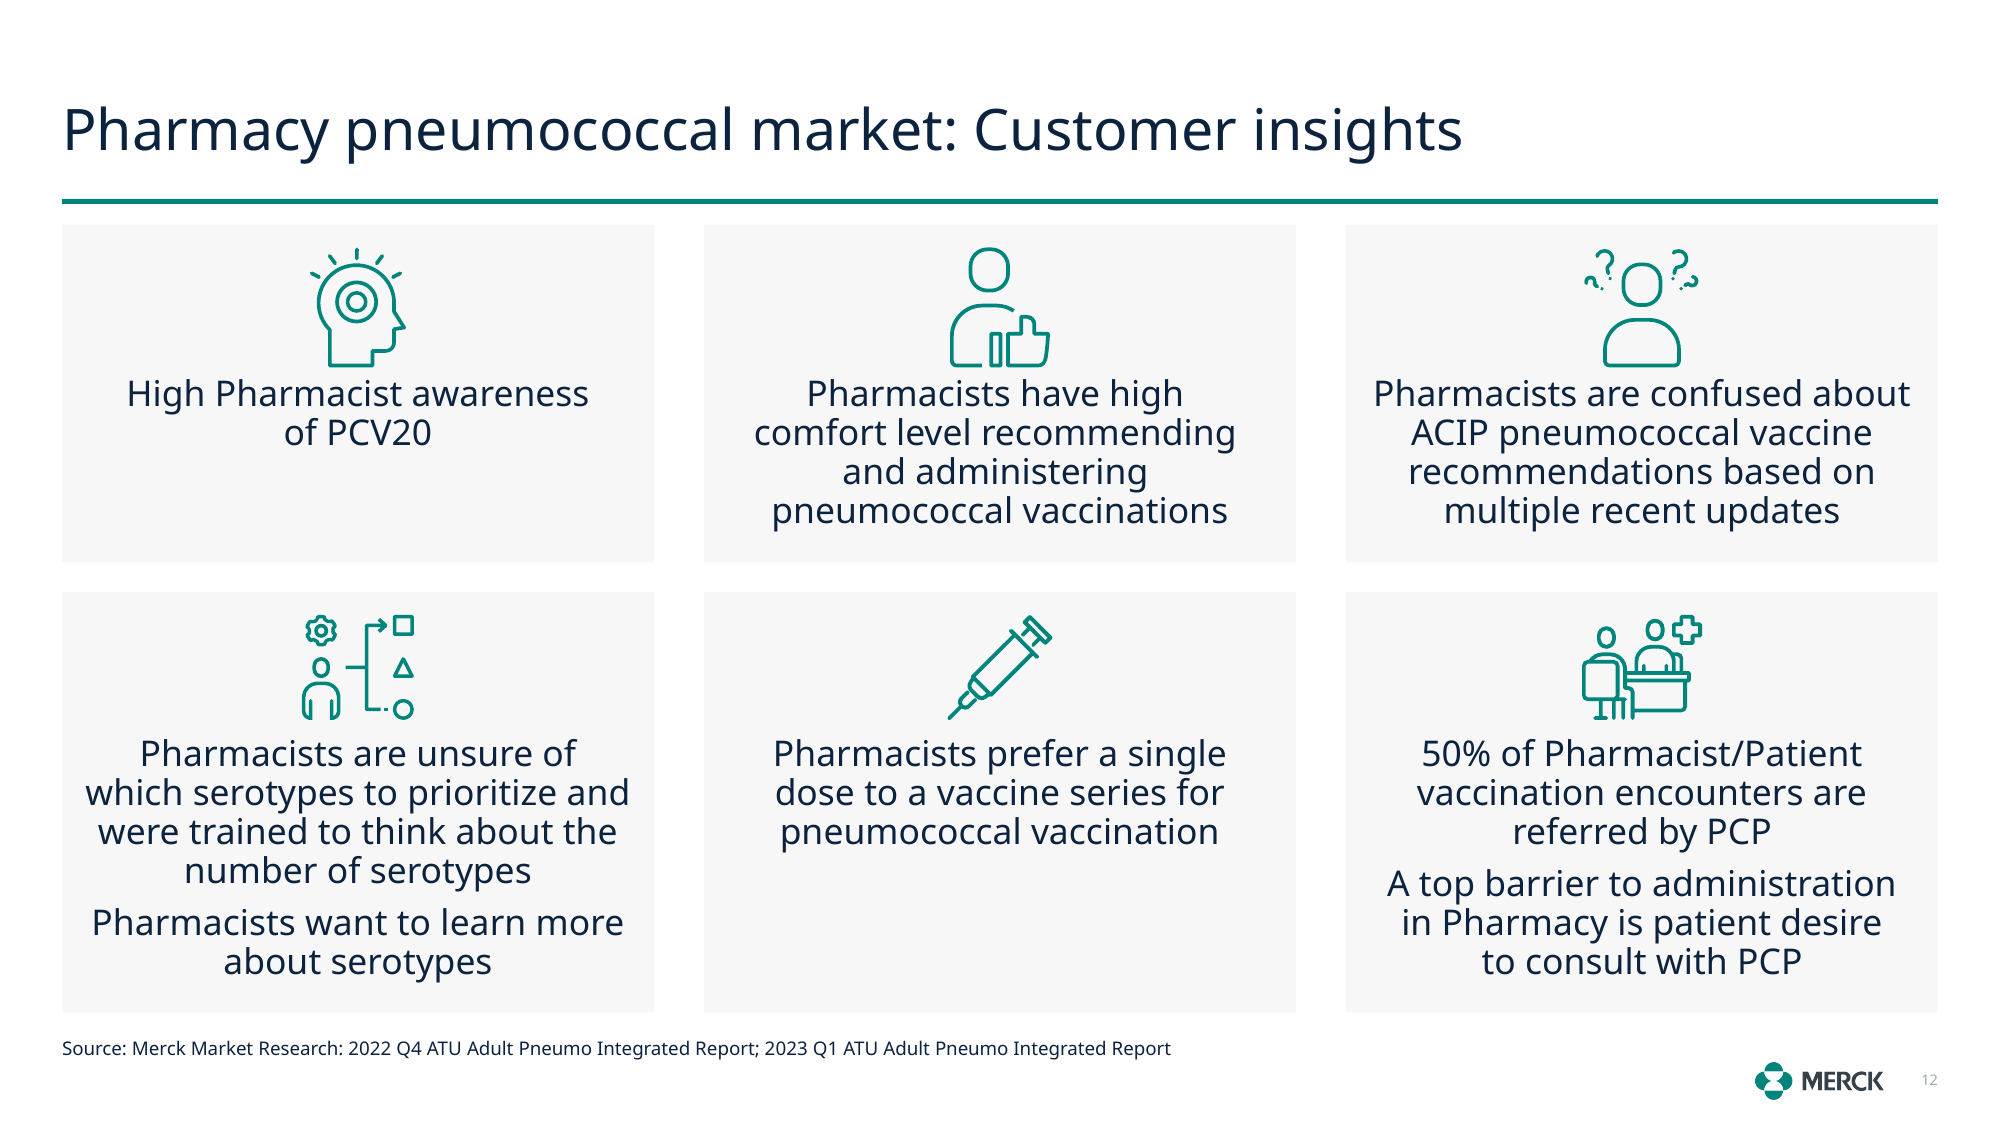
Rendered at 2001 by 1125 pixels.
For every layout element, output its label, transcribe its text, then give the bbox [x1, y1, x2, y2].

text_box 50% of Pharmacist/Patient vaccination encounters are referred by PCP A top barrier to administration in Pharmacy is patient desire to consult with PCP [1345, 591, 1939, 1013]
text_box Pharmacists are confused about ACIP pneumococcal vaccine recommendations based on multiple recent updates [1345, 224, 1939, 563]
text_box [309, 271, 321, 279]
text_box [947, 614, 1053, 720]
slide_number 12 [1900, 1062, 1938, 1099]
text_box [355, 247, 359, 261]
list Source: Merck Market Research: 2022 Q4 ATU Adult Pneumo Integrated Report; 2023 Q1 ATU Adult Pneumo Integrated Report [62, 989, 1704, 1060]
title Pharmacy pneumococcal market: Customer insights [62, 62, 1939, 202]
text_box Pharmacists have high comfort level recommending and administering pneumococcal vaccinations [703, 224, 1297, 563]
text_box [375, 254, 384, 266]
text_box High Pharmacist awareness of PCV20 [61, 224, 655, 563]
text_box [1585, 247, 1699, 368]
text_box [316, 263, 406, 368]
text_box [301, 614, 414, 720]
text_box Pharmacists are unsure of which serotypes to prioritize and were trained to think about the number of serotypes Pharmacists want to learn more about serotypes [61, 591, 655, 1013]
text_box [949, 247, 1050, 368]
text_box Pharmacists prefer a single dose to a vaccine series for pneumococcal vaccination [703, 591, 1297, 1013]
picture [1740, 1043, 1899, 1119]
text_box [328, 254, 337, 266]
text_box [1581, 614, 1703, 720]
